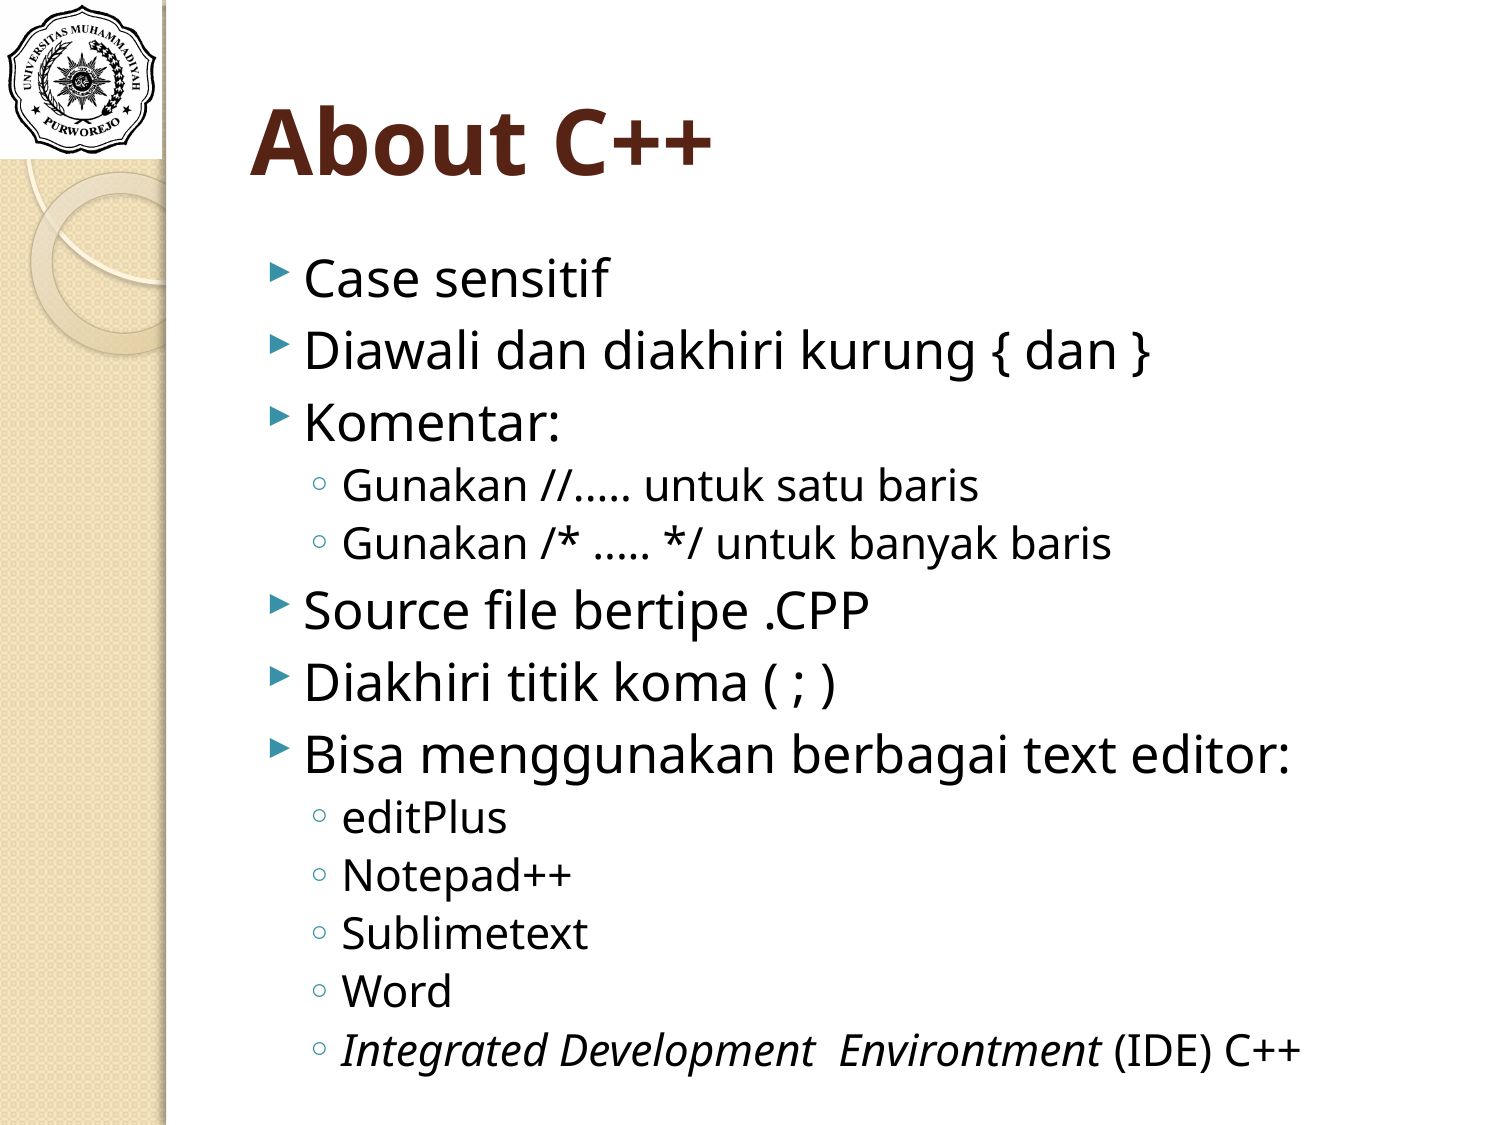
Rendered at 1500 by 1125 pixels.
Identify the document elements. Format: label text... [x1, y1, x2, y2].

picture [0, 0, 162, 159]
title About C++ [235, 45, 1466, 233]
list Case sensitif Diawali dan diakhiri kurung { dan } Komentar: Gunakan //..... untuk satu baris Gunakan /* ..... */ untuk banyak baris Source file bertipe .CPP Diakhiri titik koma ( ; ) Bisa menggunakan berbagai text editor: editPlus Notepad++ Sublimetext Word Integrated Development Environtment (IDE) C++ [235, 237, 1466, 1083]
